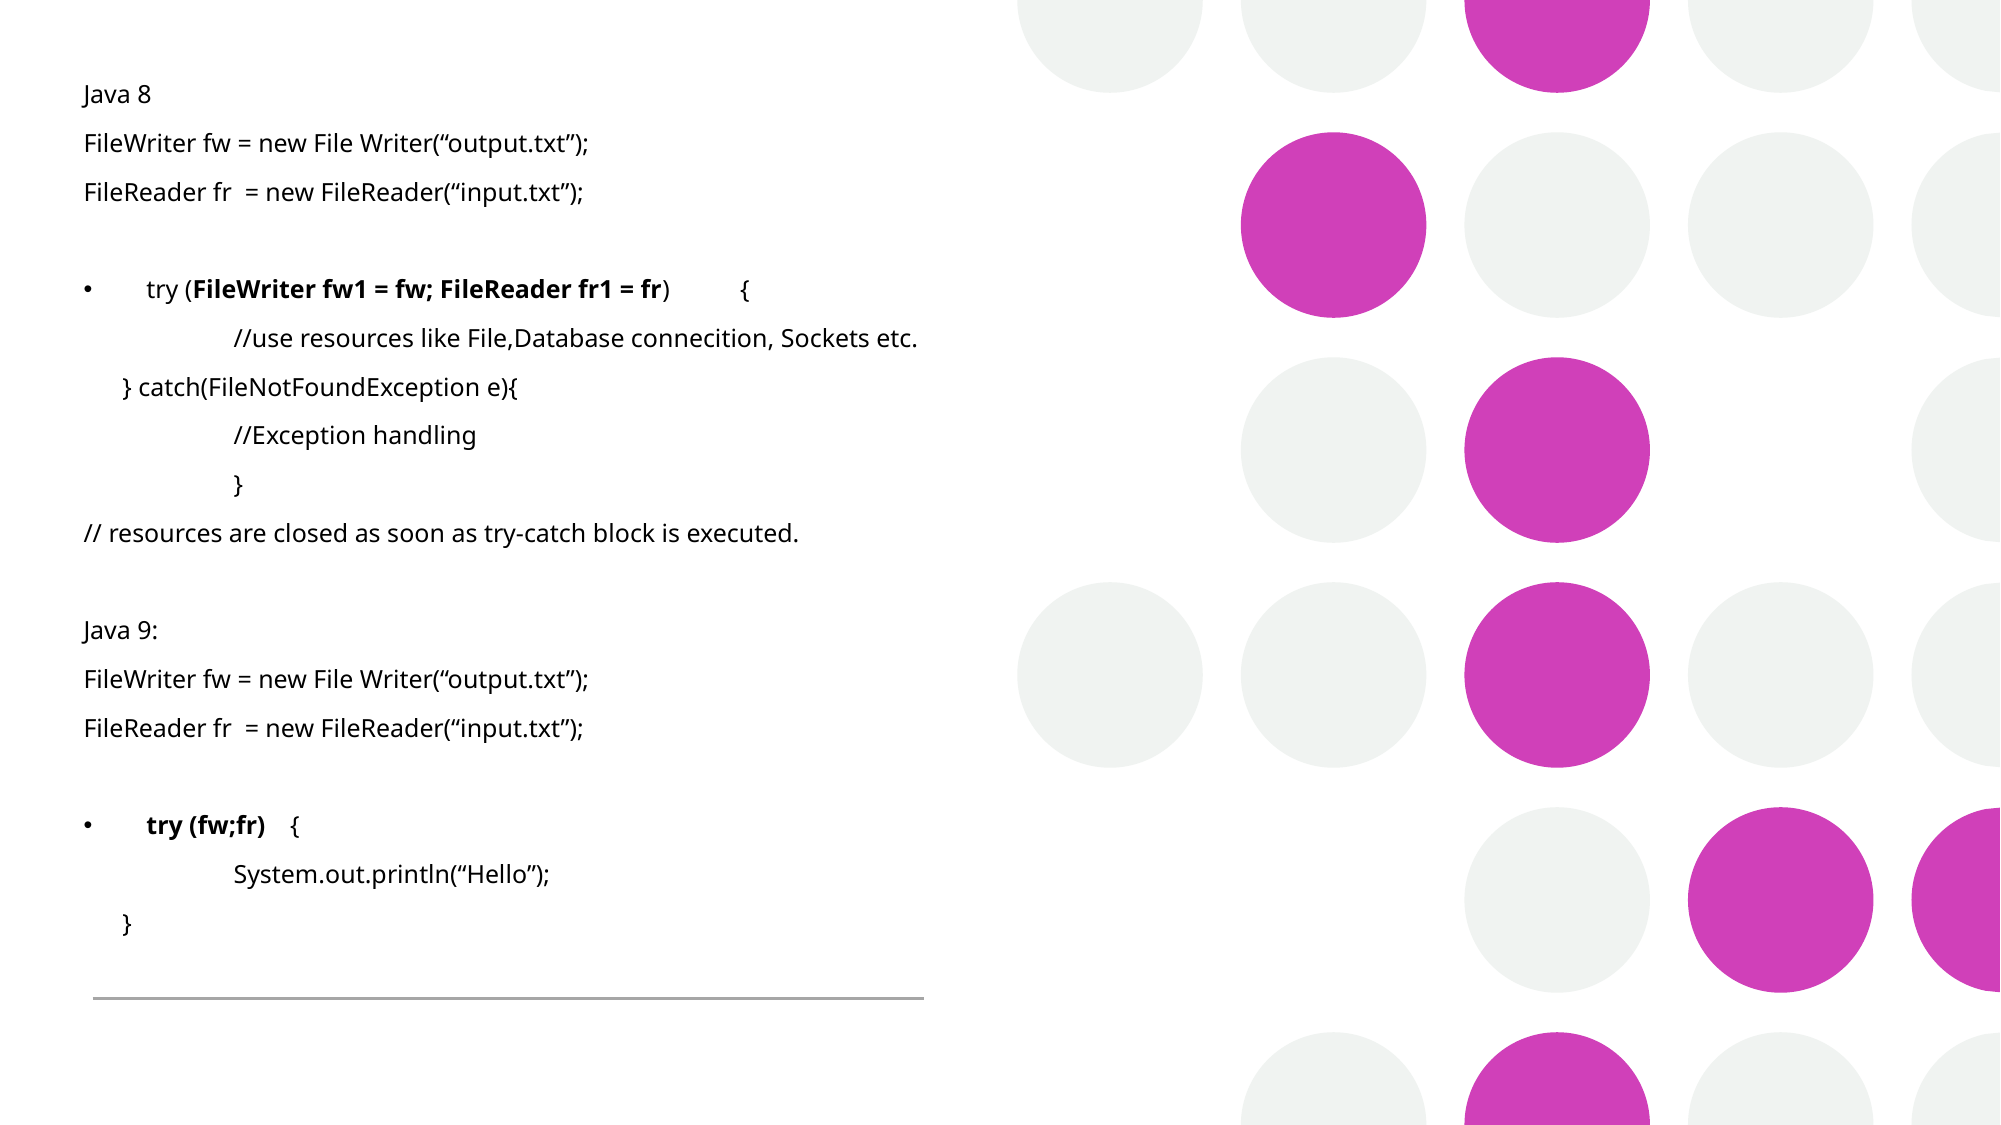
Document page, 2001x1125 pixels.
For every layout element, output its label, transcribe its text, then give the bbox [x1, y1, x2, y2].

subtitle Java 8 FileWriter fw = new File Writer(“output.txt”); FileReader fr = new FileReader(“input.txt”); try (FileWriter fw1 = fw; FileReader fr1 = fr) { //use resources like File,Database connecition, Sockets etc. } catch(FileNotFoundException e){ //Exception handling } // resources are closed as soon as try-catch block is executed. Java 9: FileWriter fw = new File Writer(“output.txt”); FileReader fr = new FileReader(“input.txt”); try (fw;fr) { System.out.println(“Hello”); } [68, 81, 1628, 945]
